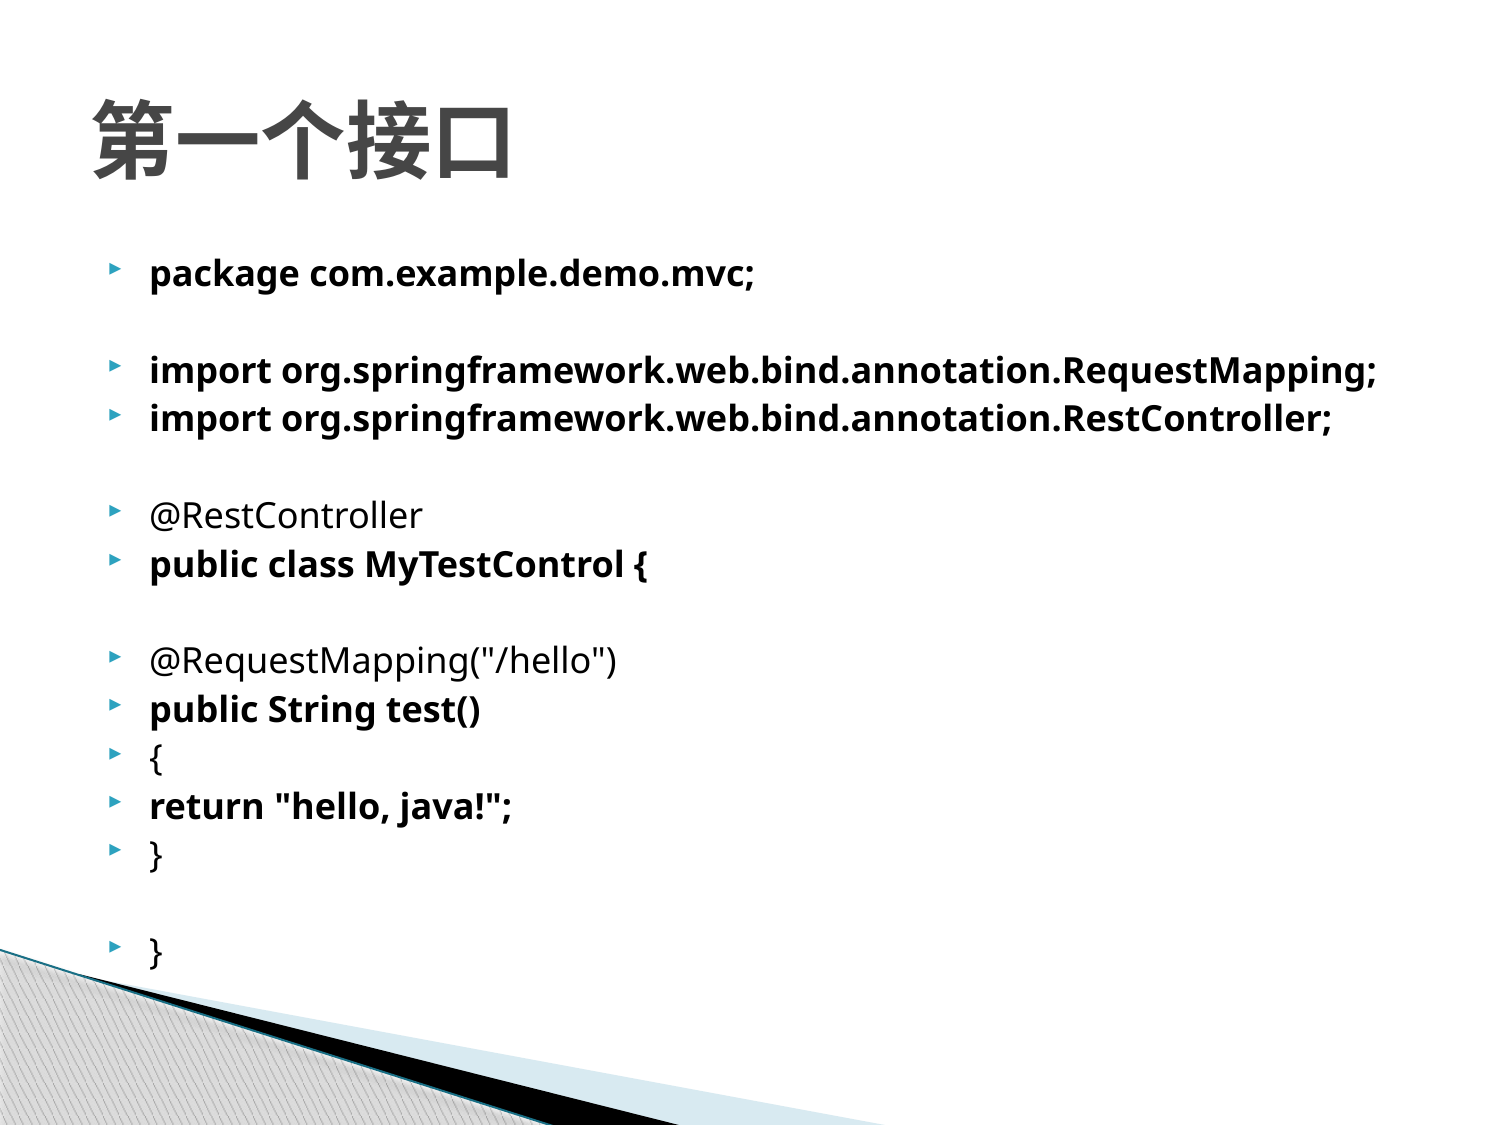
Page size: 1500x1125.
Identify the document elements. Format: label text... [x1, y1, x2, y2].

title 第一个接口 [75, 45, 1425, 233]
list package com.example.demo.mvc; import org.springframework.web.bind.annotation.RequestMapping; import org.springframework.web.bind.annotation.RestController; @RestController public class MyTestControl { @RequestMapping("/hello") public String test() { return "hello, java!"; } } [75, 243, 1425, 986]
